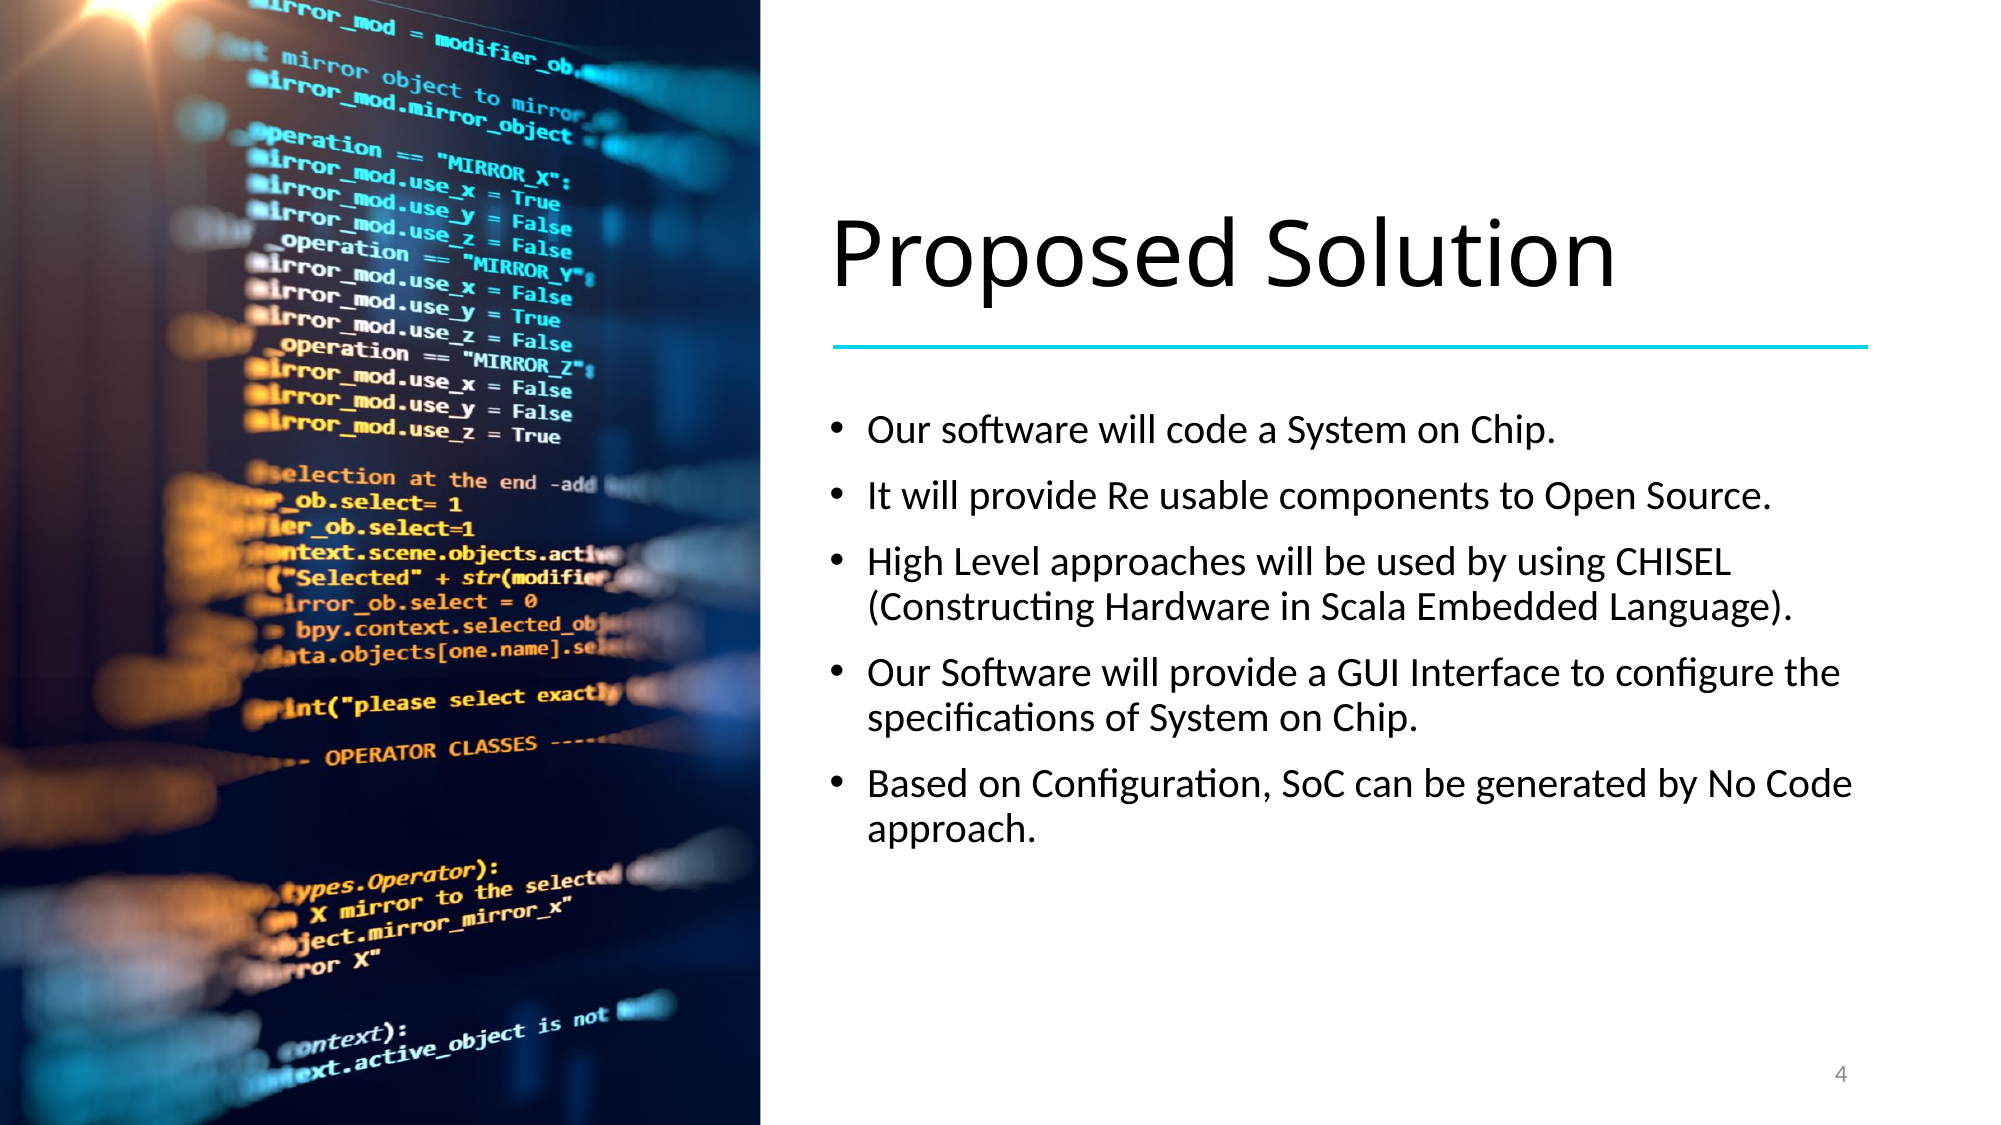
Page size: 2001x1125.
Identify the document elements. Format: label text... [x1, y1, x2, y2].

slide_number 4 [1412, 1042, 1863, 1103]
picture [585, 69, 601, 78]
title Proposed Solution [814, 103, 1895, 315]
list Our software will code a System on Chip. It will provide Re usable components to Open Source. High Level approaches will be used by using CHISEL (Constructing Hardware in Scala Embedded Language). Our Software will provide a GUI Interface to configure the specifications of System on Chip. Based on Configuration, SoC can be generated by No Code approach. [814, 399, 1895, 1021]
picture [0, 0, 761, 1125]
